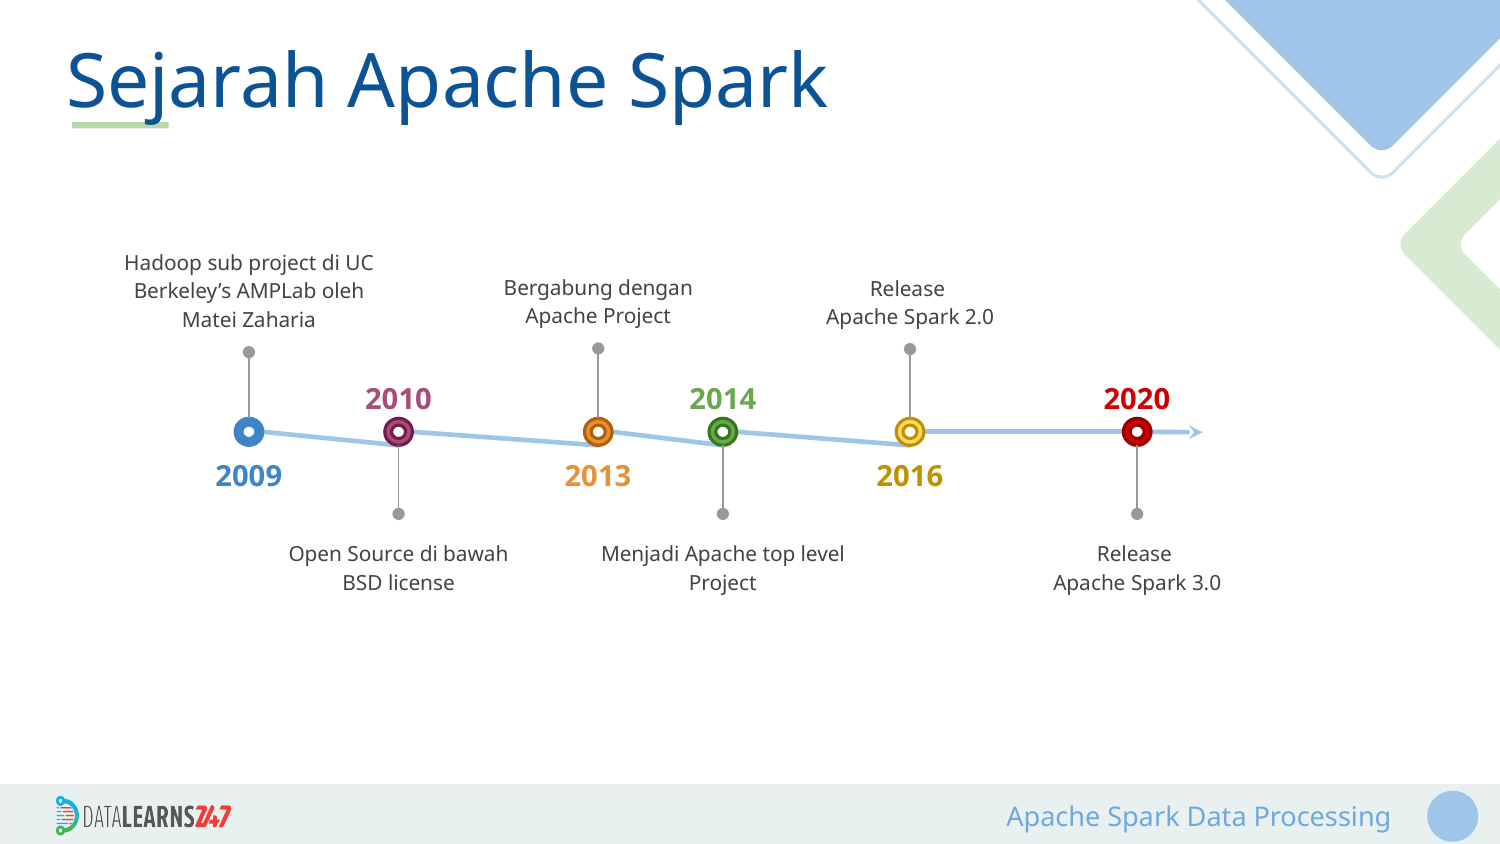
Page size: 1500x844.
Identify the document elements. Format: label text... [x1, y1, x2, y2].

picture [51, 790, 237, 842]
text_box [103, 239, 1284, 680]
title Sejarah Apache Spark [51, 26, 1449, 129]
